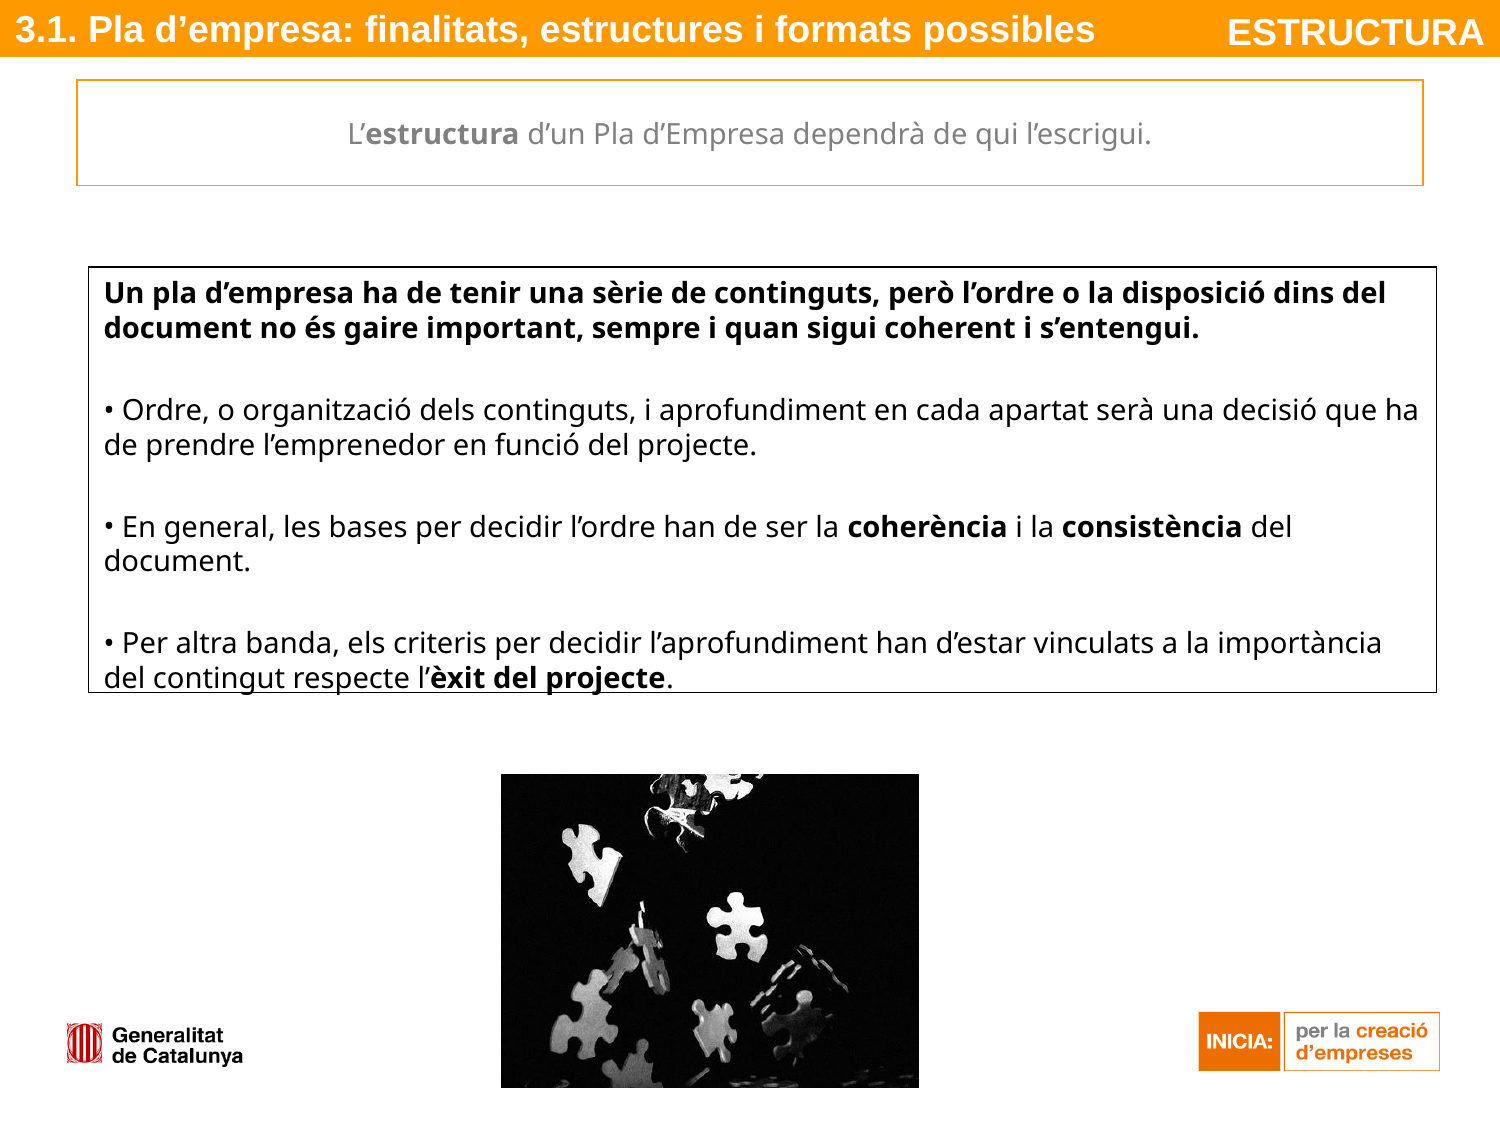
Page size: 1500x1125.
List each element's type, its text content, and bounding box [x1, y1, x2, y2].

picture [1198, 1011, 1440, 1071]
list ESTRUCTURA [1089, 0, 1500, 197]
picture [501, 774, 919, 1088]
picture [66, 1023, 243, 1067]
list Un pla d’empresa ha de tenir una sèrie de continguts, però l’ordre o la disposició dins del document no és gaire important, sempre i quan sigui coherent i s’entengui. Ordre, o organització dels continguts, i aprofundiment en cada apartat serà una decisió que ha de prendre l’emprenedor en funció del projecte. En general, les bases per decidir l’ordre han de ser la coherència i la consistència del document. Per altra banda, els criteris per decidir l’aprofundiment han d’estar vinculats a la importància del contingut respecte l’èxit del projecte. [88, 266, 1437, 693]
title L’estructura d’un Pla d’Empresa dependrà de qui l’escrigui. [76, 79, 1089, 186]
